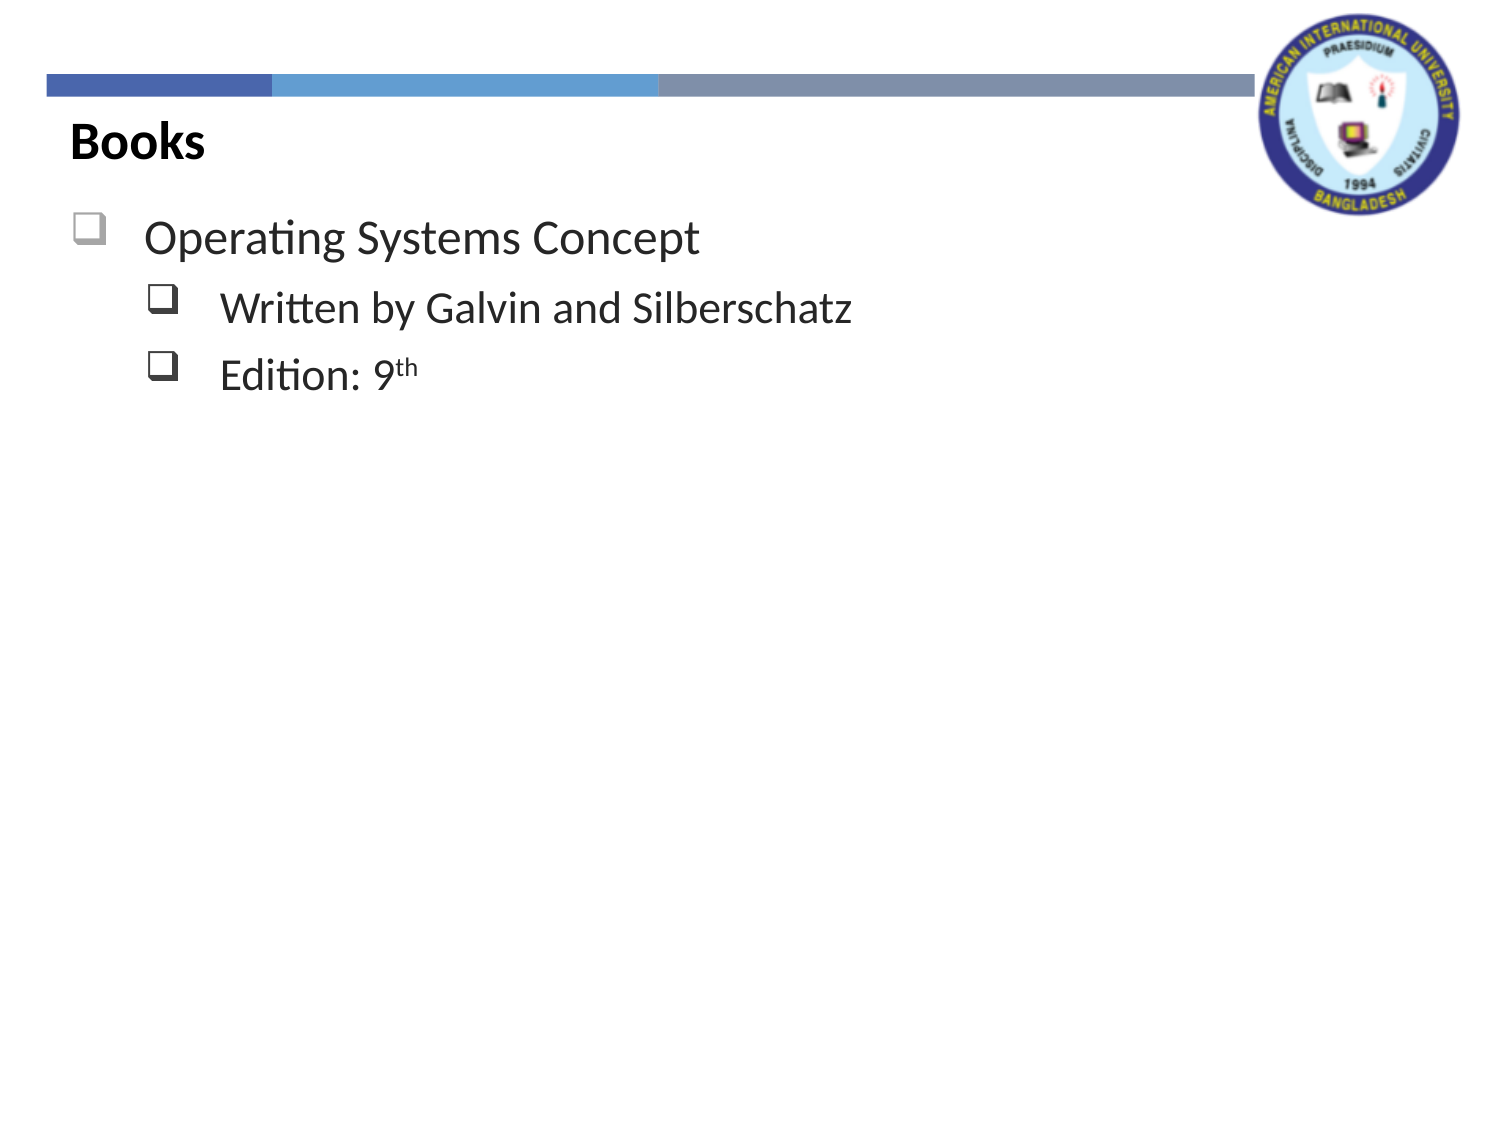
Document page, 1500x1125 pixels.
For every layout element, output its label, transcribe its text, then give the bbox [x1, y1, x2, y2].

picture [1254, 9, 1465, 221]
text_box Operating Systems Concept Written by Galvin and Silberschatz Edition: 9th [54, 197, 1405, 817]
text_box Books [54, 97, 586, 179]
